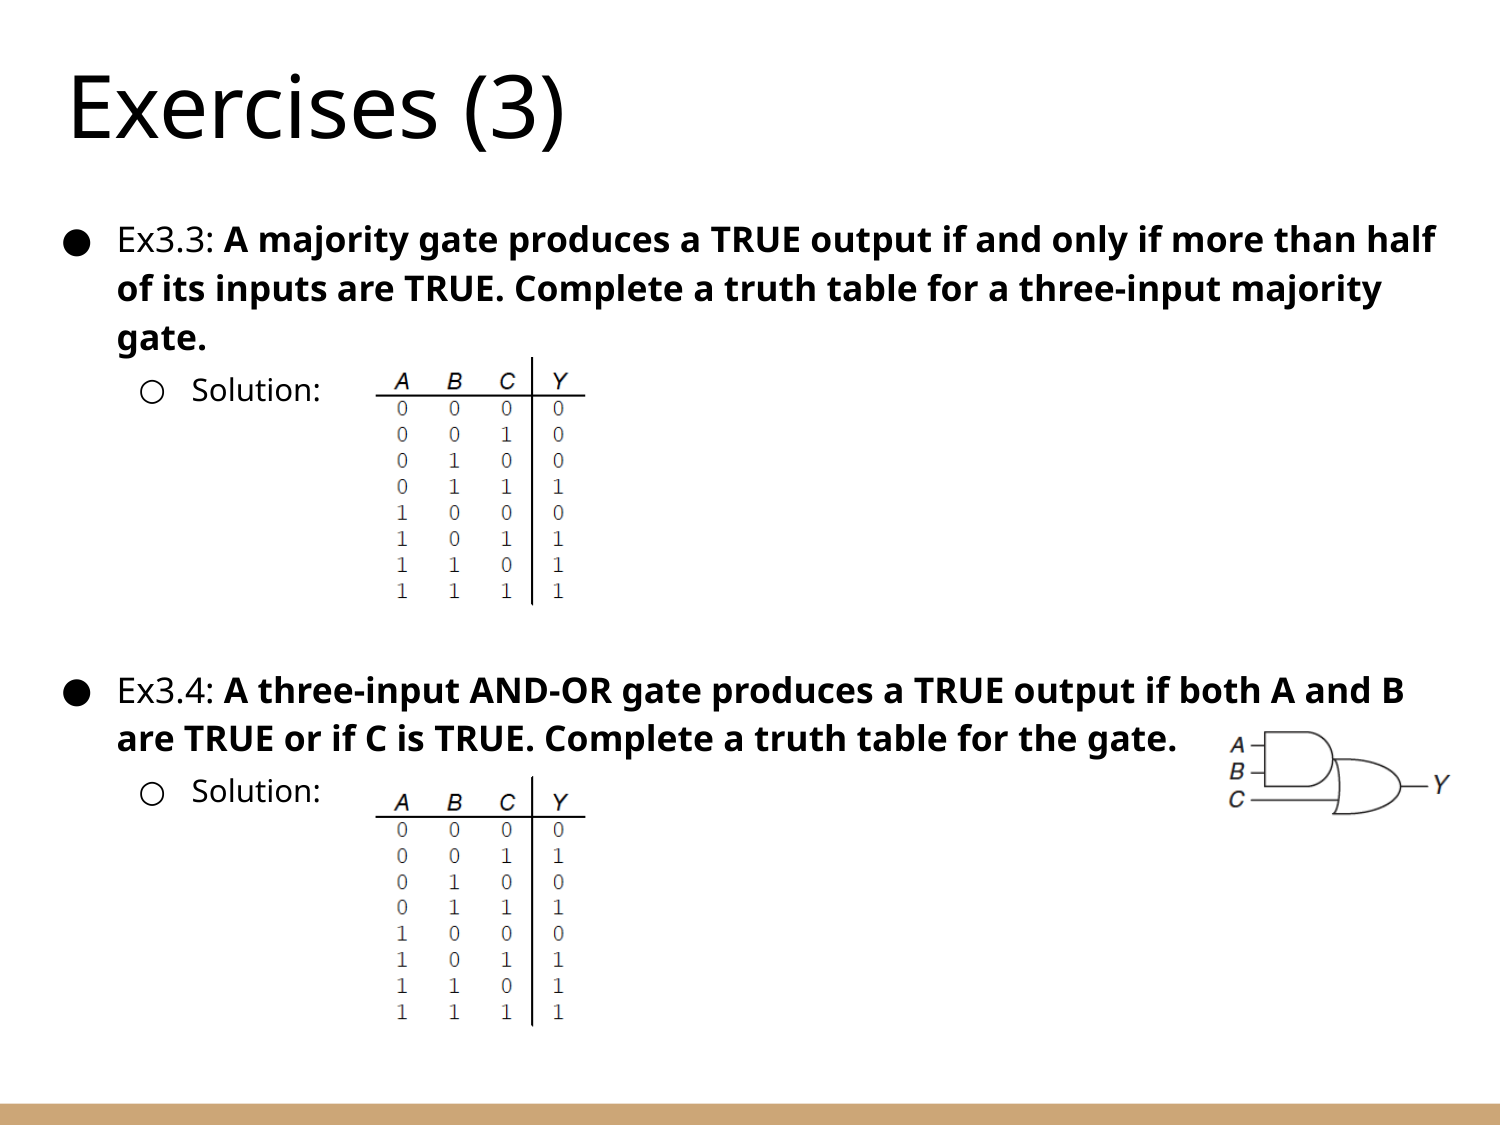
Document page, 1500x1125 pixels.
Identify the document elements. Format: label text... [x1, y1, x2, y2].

title Exercises (3) [51, 69, 1449, 172]
picture [361, 775, 600, 1037]
picture [357, 357, 605, 621]
list Ex3.3: A majority gate produces a TRUE output if and only if more than half of its inputs are TRUE. Complete a truth table for a three-input majority gate. Solution: Ex3.4: A three-input AND-OR gate produces a TRUE output if both A and B are TRUE or if C is TRUE. Complete a truth table for the gate. Solution: [26, 195, 1474, 1080]
picture [1195, 710, 1478, 831]
